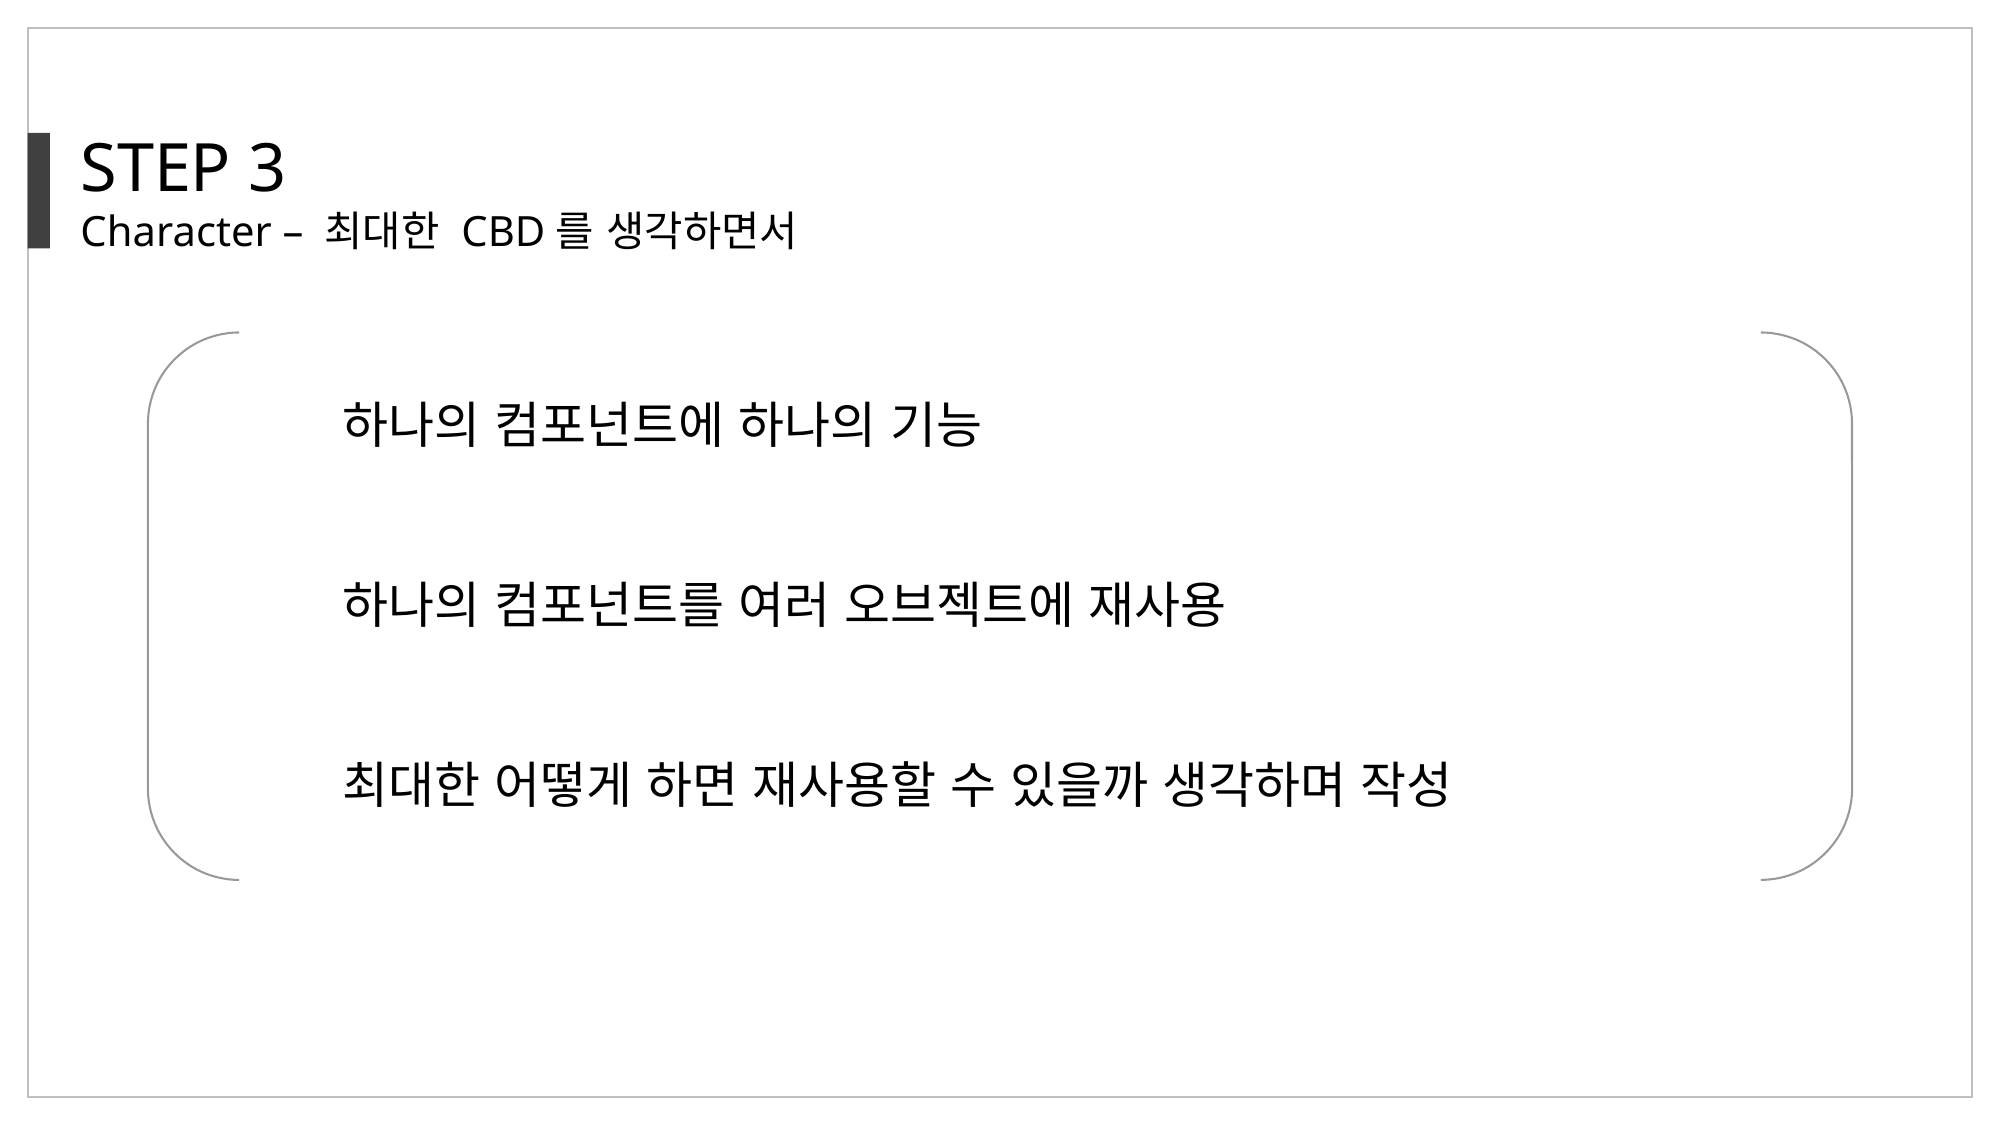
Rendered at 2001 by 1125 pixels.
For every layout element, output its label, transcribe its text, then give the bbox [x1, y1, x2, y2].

text_box [27, 132, 51, 249]
text_box STEP 3 Character – 최대한 CBD를 생각하면서 [65, 117, 863, 263]
text_box [27, 27, 1973, 1098]
text_box 하나의 컴포넌트에 하나의 기능 하나의 컴포넌트를 여러 오브젝트에 재사용 최대한 어떻게 하면 재사용할 수 있을까 생각하며 작성 [327, 386, 1673, 822]
text_box [147, 331, 1853, 881]
